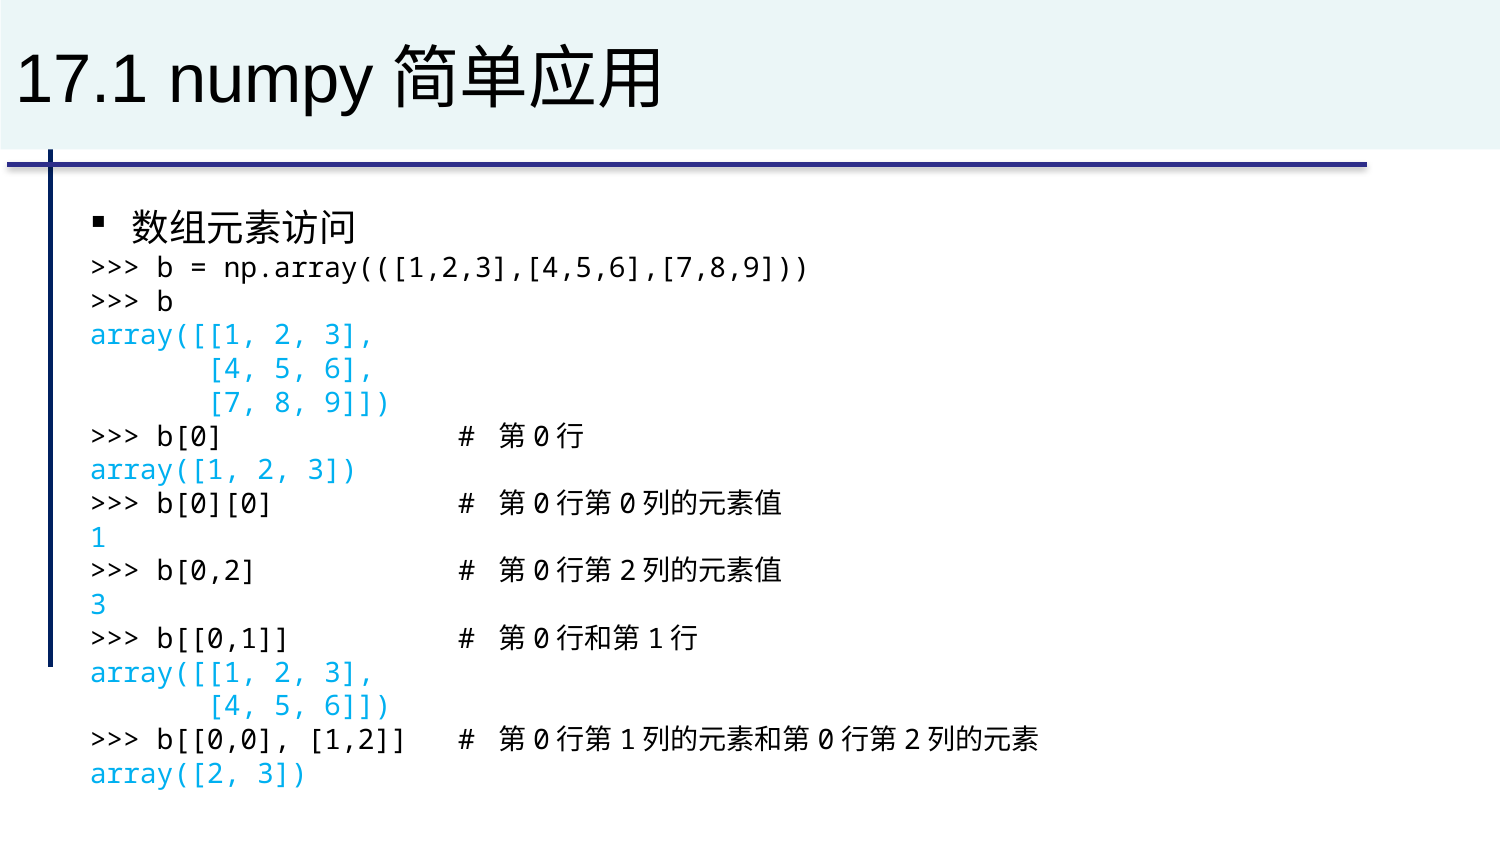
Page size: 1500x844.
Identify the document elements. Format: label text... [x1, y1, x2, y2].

title 17.1 numpy简单应用 [0, 0, 1500, 150]
list 数组元素访问 >>> b = np.array(([1,2,3],[4,5,6],[7,8,9])) >>> b array([[1, 2, 3], [4, 5, 6], [7, 8, 9]]) >>> b[0] # 第0行 array([1, 2, 3]) >>> b[0][0] # 第0行第0列的元素值 1 >>> b[0,2] # 第0行第2列的元素值 3 >>> b[[0,1]] # 第0行和第1行 array([[1, 2, 3], [4, 5, 6]]) >>> b[[0,0], [1,2]] # 第0行第1列的元素和第0行第2列的元素 array([2, 3]) [74, 196, 1426, 755]
